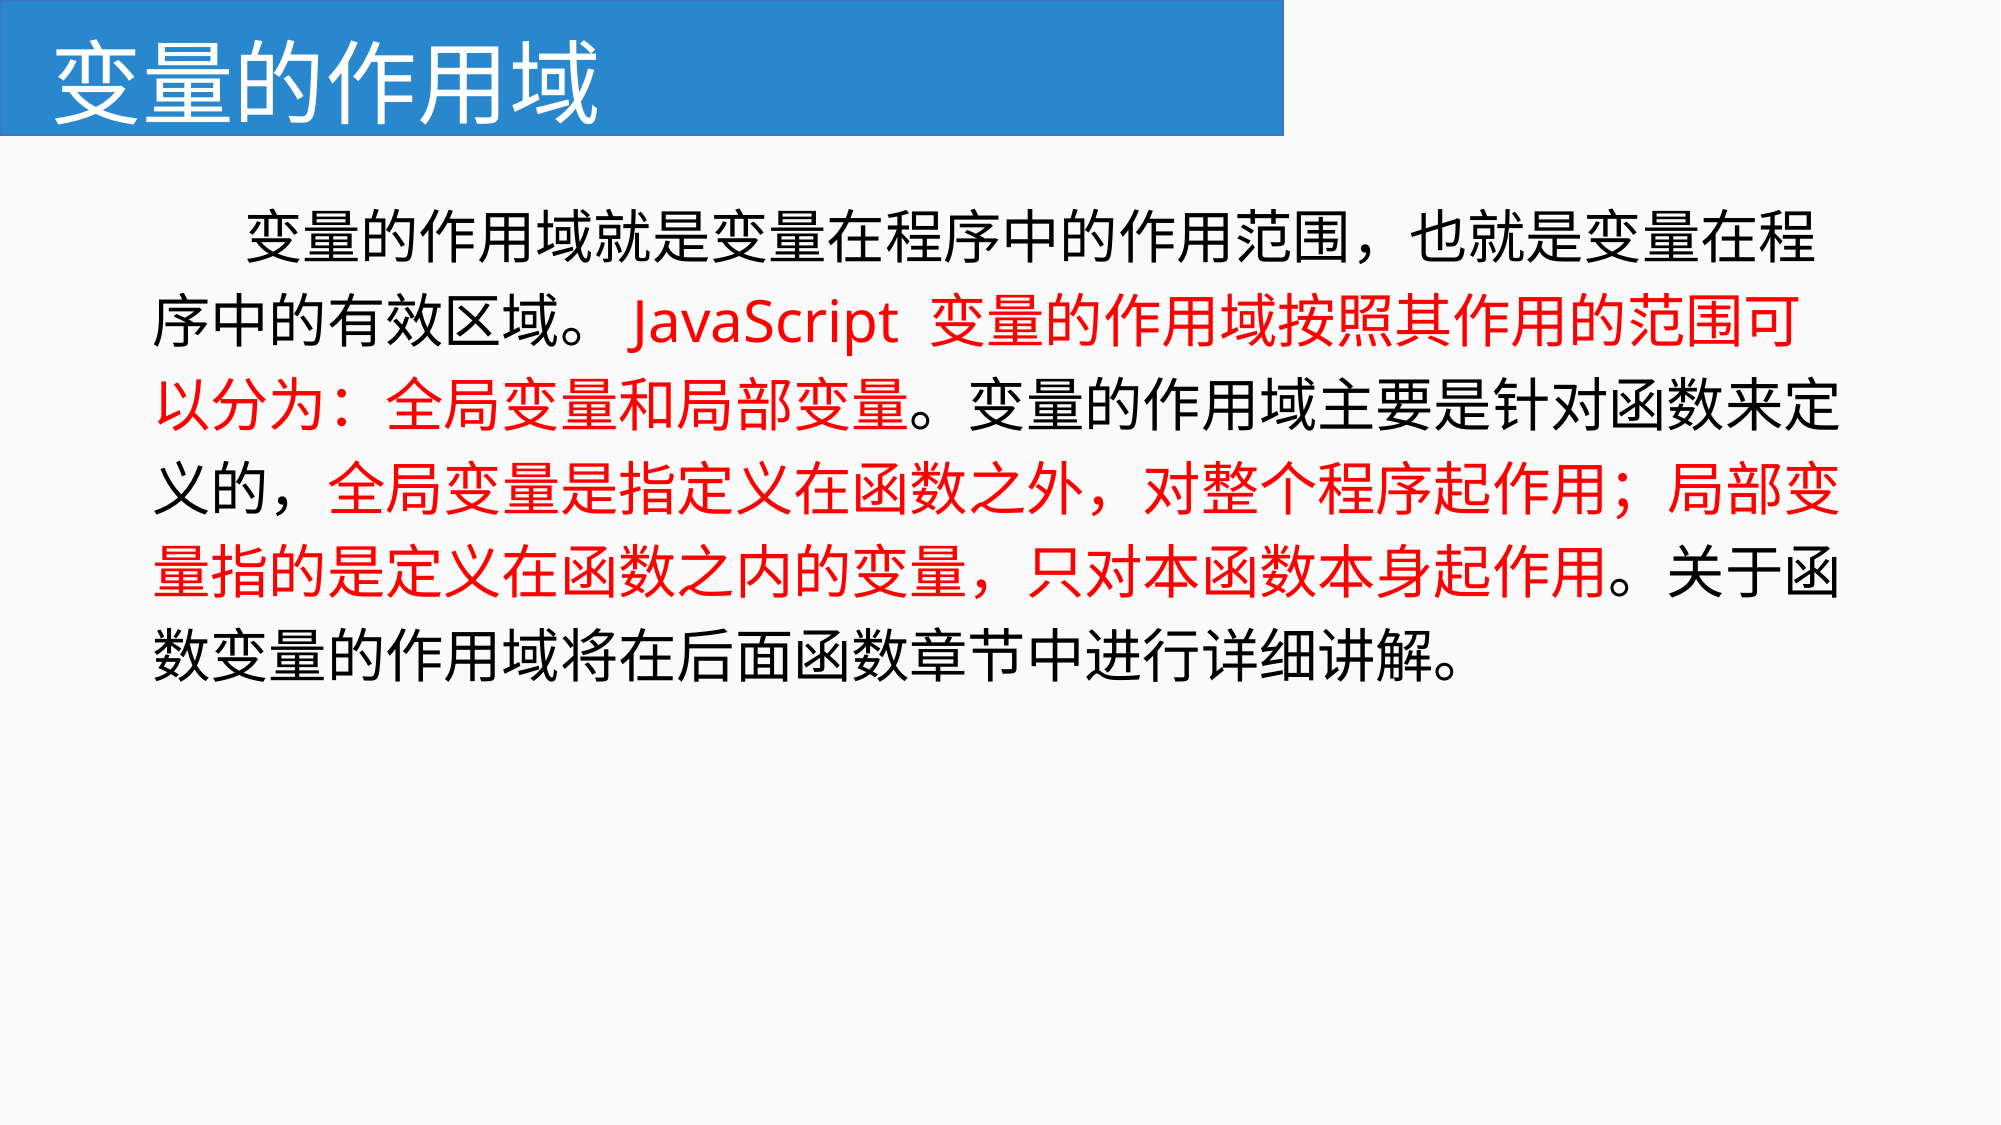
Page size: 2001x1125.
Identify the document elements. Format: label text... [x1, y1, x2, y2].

list 变量的作用域就是变量在程序中的作用范围，也就是变量在程序中的有效区域。JavaScript 变量的作用域按照其作用的范围可以分为：全局变量和局部变量。变量的作用域主要是针对函数来定义的，全局变量是指定义在函数之外，对整个程序起作用；局部变量指的是定义在函数之内的变量，只对本函数本身起作用。关于函数变量的作用域将在后面函数章节中进行详细讲解。 [137, 178, 1863, 947]
title 变量的作用域 [35, 30, 1761, 121]
